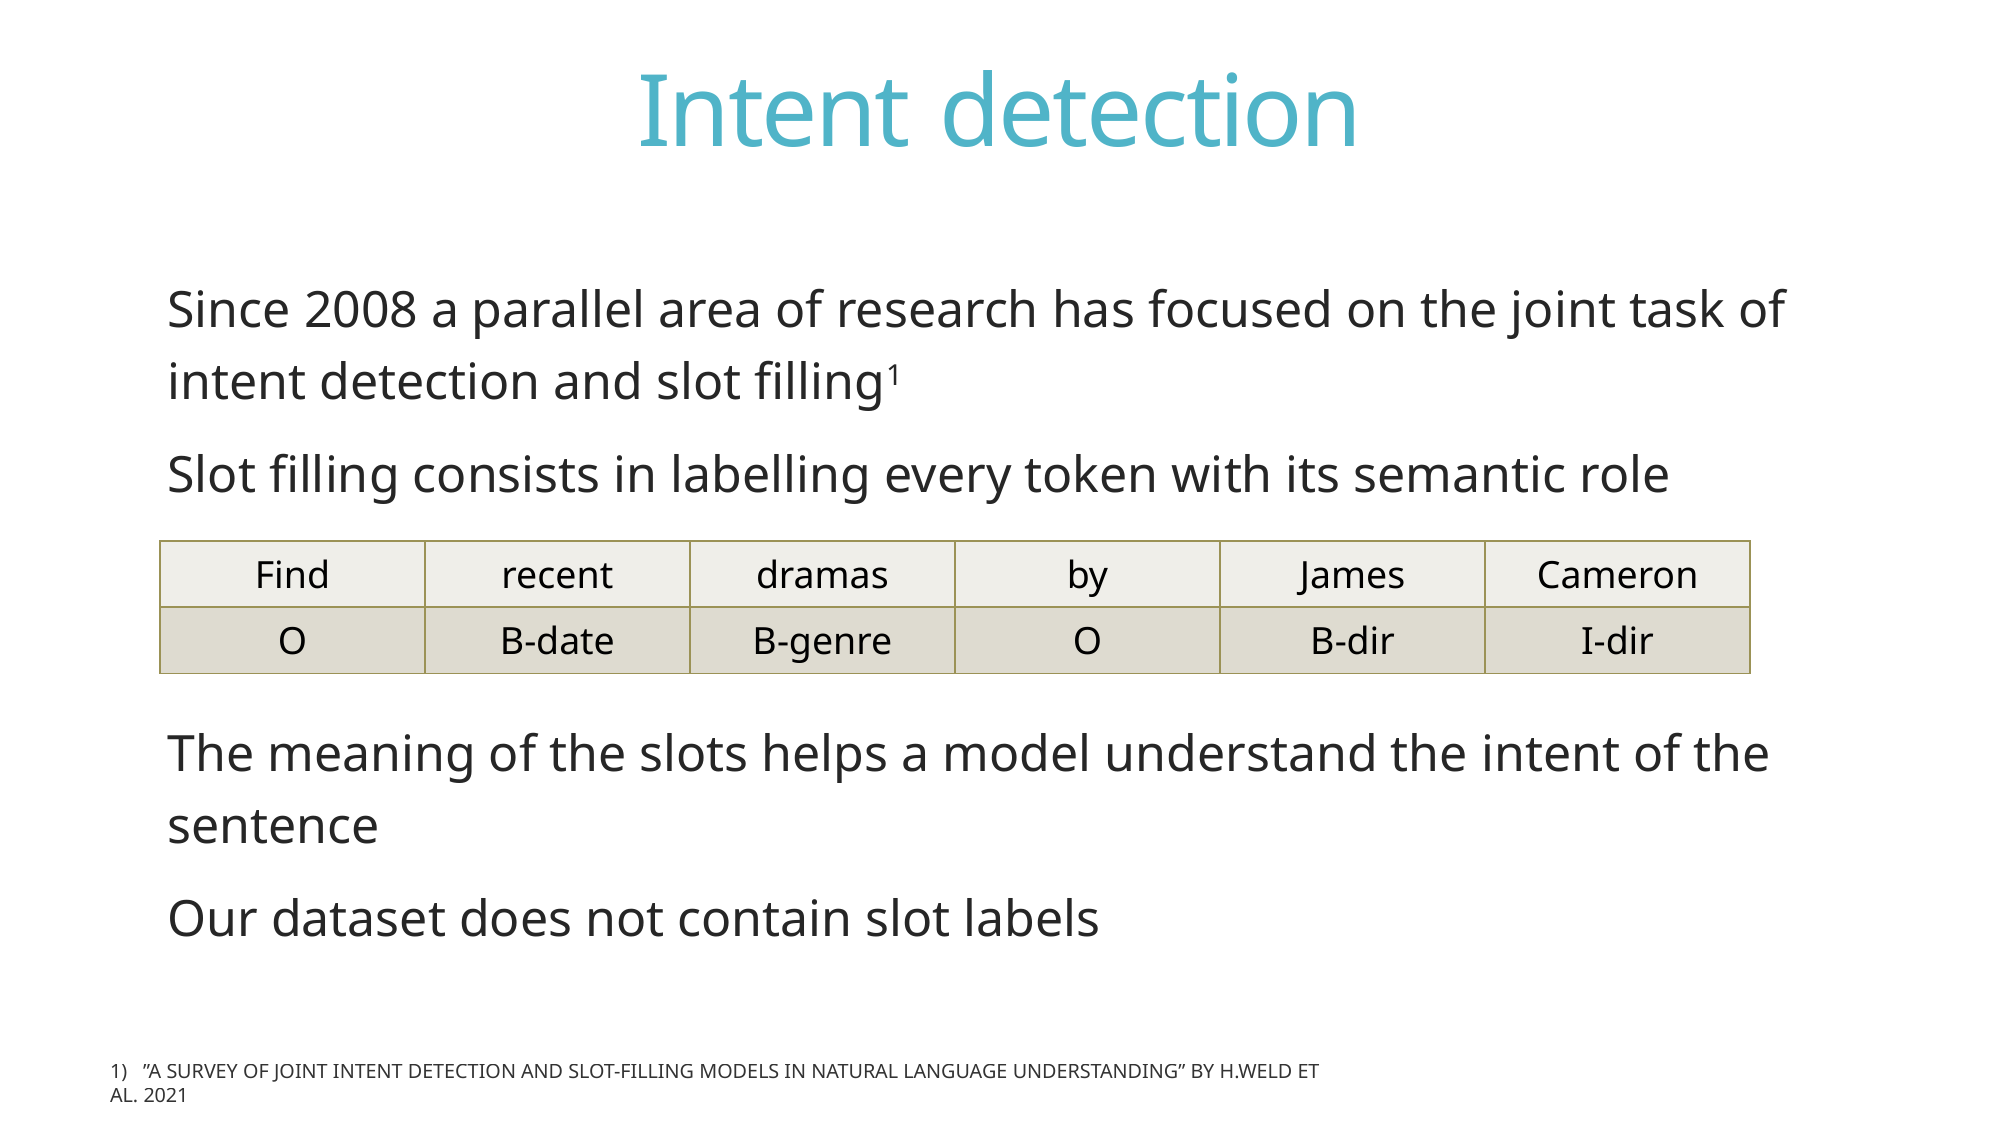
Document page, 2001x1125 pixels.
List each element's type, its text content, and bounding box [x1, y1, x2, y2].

footer 1) ”A survey of joint intent detection and slot-filling models in natural language understanding” by H.Weld et al. 2021 [95, 1052, 1342, 1113]
table_header Find [161, 542, 424, 606]
table_header by [956, 542, 1219, 606]
table_cell B-date [426, 608, 689, 673]
table_header recent [426, 542, 689, 606]
table_cell I-dir [1486, 608, 1749, 673]
list Since 2008 a parallel area of research has focused on the joint task of intent detection and slot filling1 Slot filling consists in labelling every token with its semantic role The meaning of the slots helps a model understand the intent of the sentence Our dataset does not contain slot labels [137, 258, 1863, 1002]
title Intent detection [137, 3, 1863, 221]
table_cell B-dir [1221, 608, 1484, 673]
table_header Cameron [1486, 542, 1749, 606]
table_cell O [956, 608, 1219, 673]
table_cell B-genre [691, 608, 954, 673]
table_header James [1221, 542, 1484, 606]
table_cell O [161, 608, 424, 673]
table_header dramas [691, 542, 954, 606]
